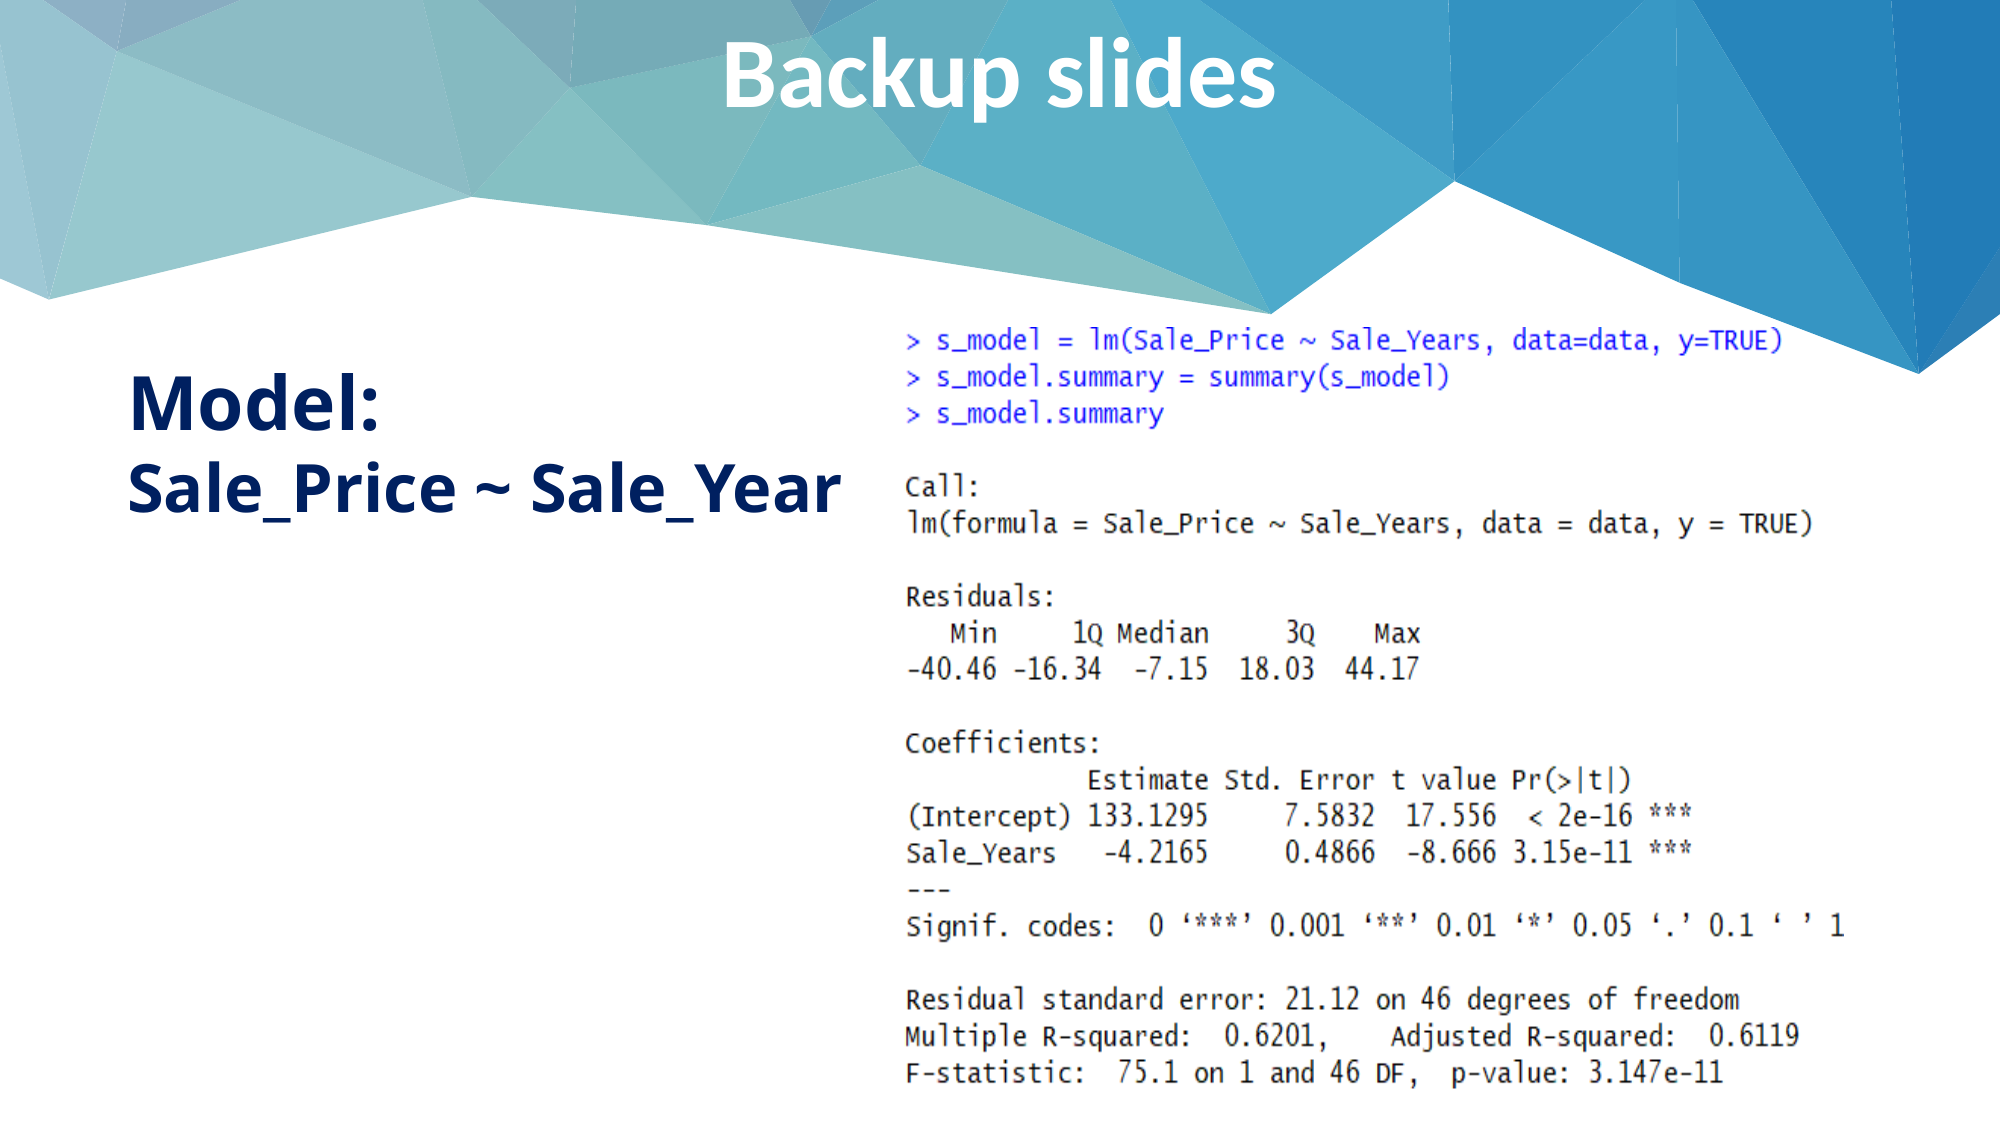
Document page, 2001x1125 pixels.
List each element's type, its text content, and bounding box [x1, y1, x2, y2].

text_box Model: Sale_Price ~ Sale_Year [112, 378, 896, 533]
picture [896, 378, 1844, 1114]
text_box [0, 0, 2000, 378]
